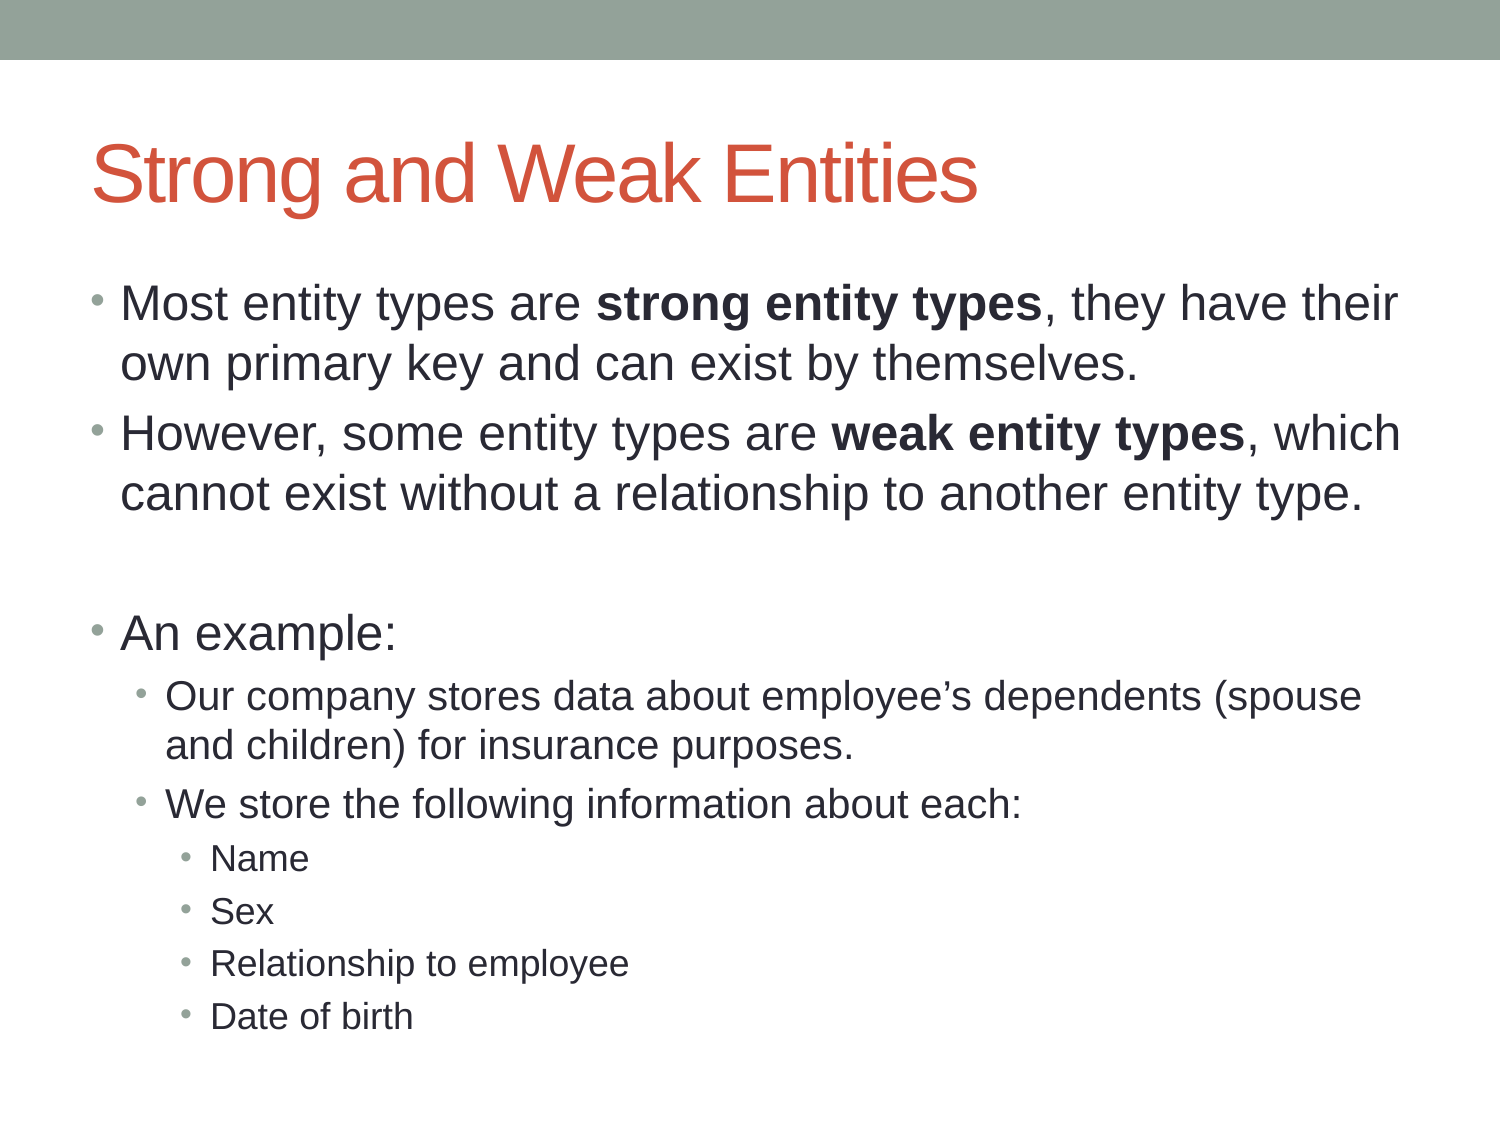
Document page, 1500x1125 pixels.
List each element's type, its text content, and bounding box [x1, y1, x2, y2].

title Strong and Weak Entities [75, 87, 1425, 250]
list Most entity types are strong entity types, they have their own primary key and can exist by themselves. However, some entity types are weak entity types, which cannot exist without a relationship to another entity type. An example: Our company stores data about employee’s dependents (spouse and children) for insurance purposes. We store the following information about each: Name Sex Relationship to employee Date of birth [75, 262, 1425, 1063]
